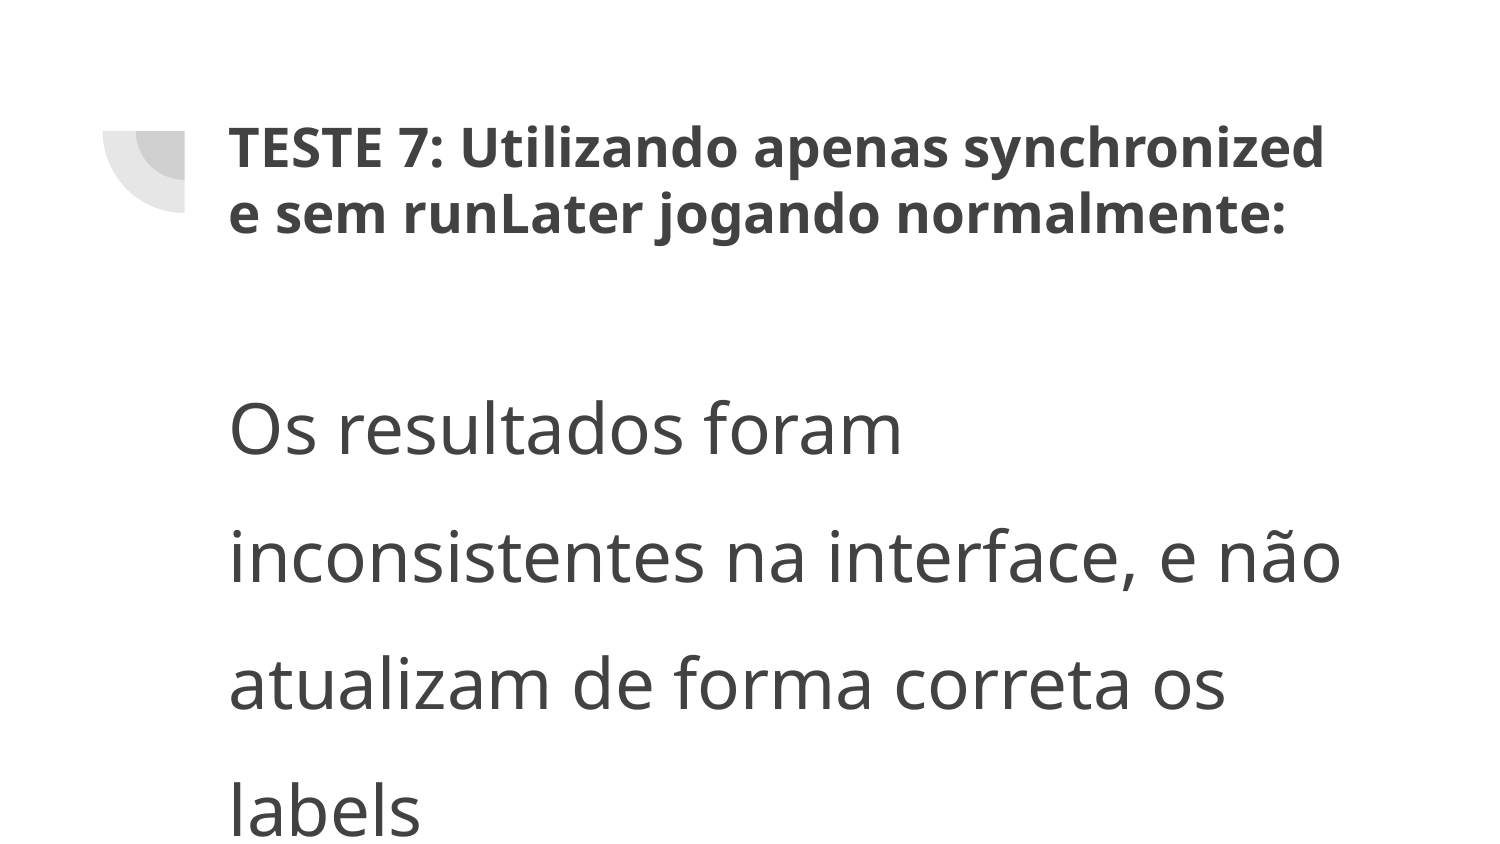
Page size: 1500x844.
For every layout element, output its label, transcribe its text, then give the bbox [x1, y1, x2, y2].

title TESTE 7: Utilizando apenas synchronized e sem runLater jogando normalmente: [213, 98, 1368, 263]
list Os resultados foram inconsistentes na interface, e não atualizam de forma correta os labels [213, 326, 1368, 744]
